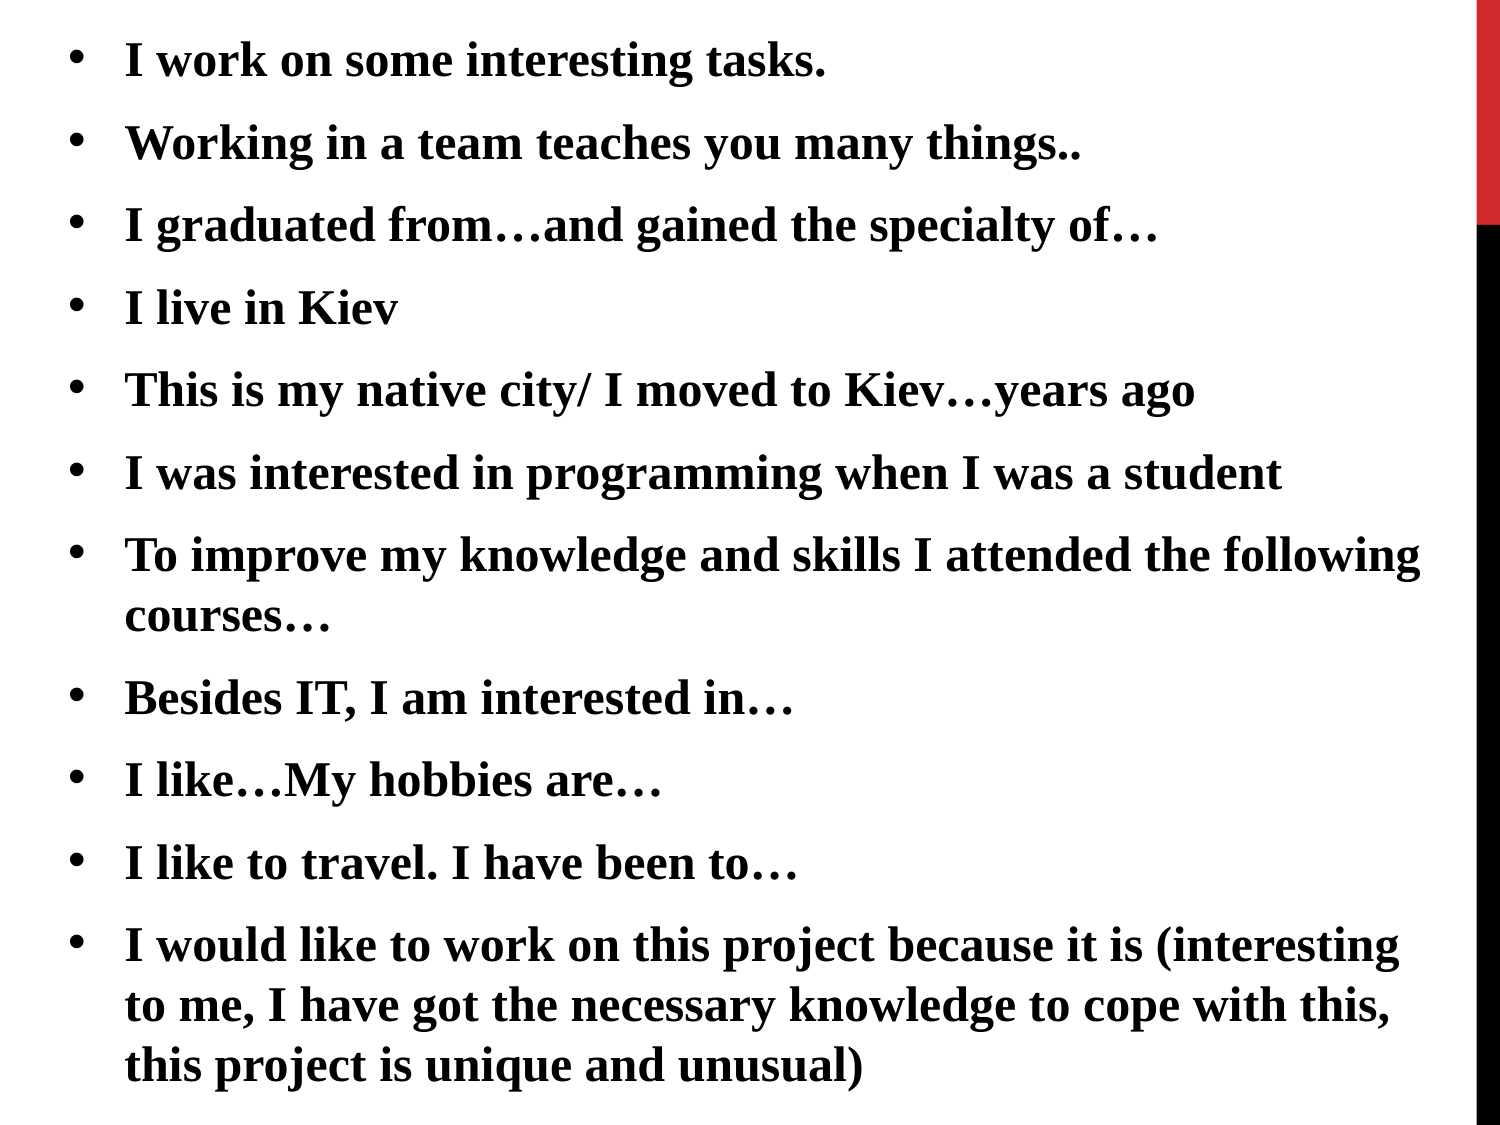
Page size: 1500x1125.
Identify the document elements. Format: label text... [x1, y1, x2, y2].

list I work on some interesting tasks. Working in a team teaches you many things.. I graduated from…and gained the specialty of… I live in Kiev This is my native city/ I moved to Kiev…years ago I was interested in programming when I was a student To improve my knowledge and skills I attended the following courses… Besides IT, I am interested in… I like…My hobbies are… I like to travel. I have been to… I would like to work on this project because it is (interesting to me, I have got the necessary knowledge to cope with this, this project is unique and unusual) [53, 19, 1447, 1125]
